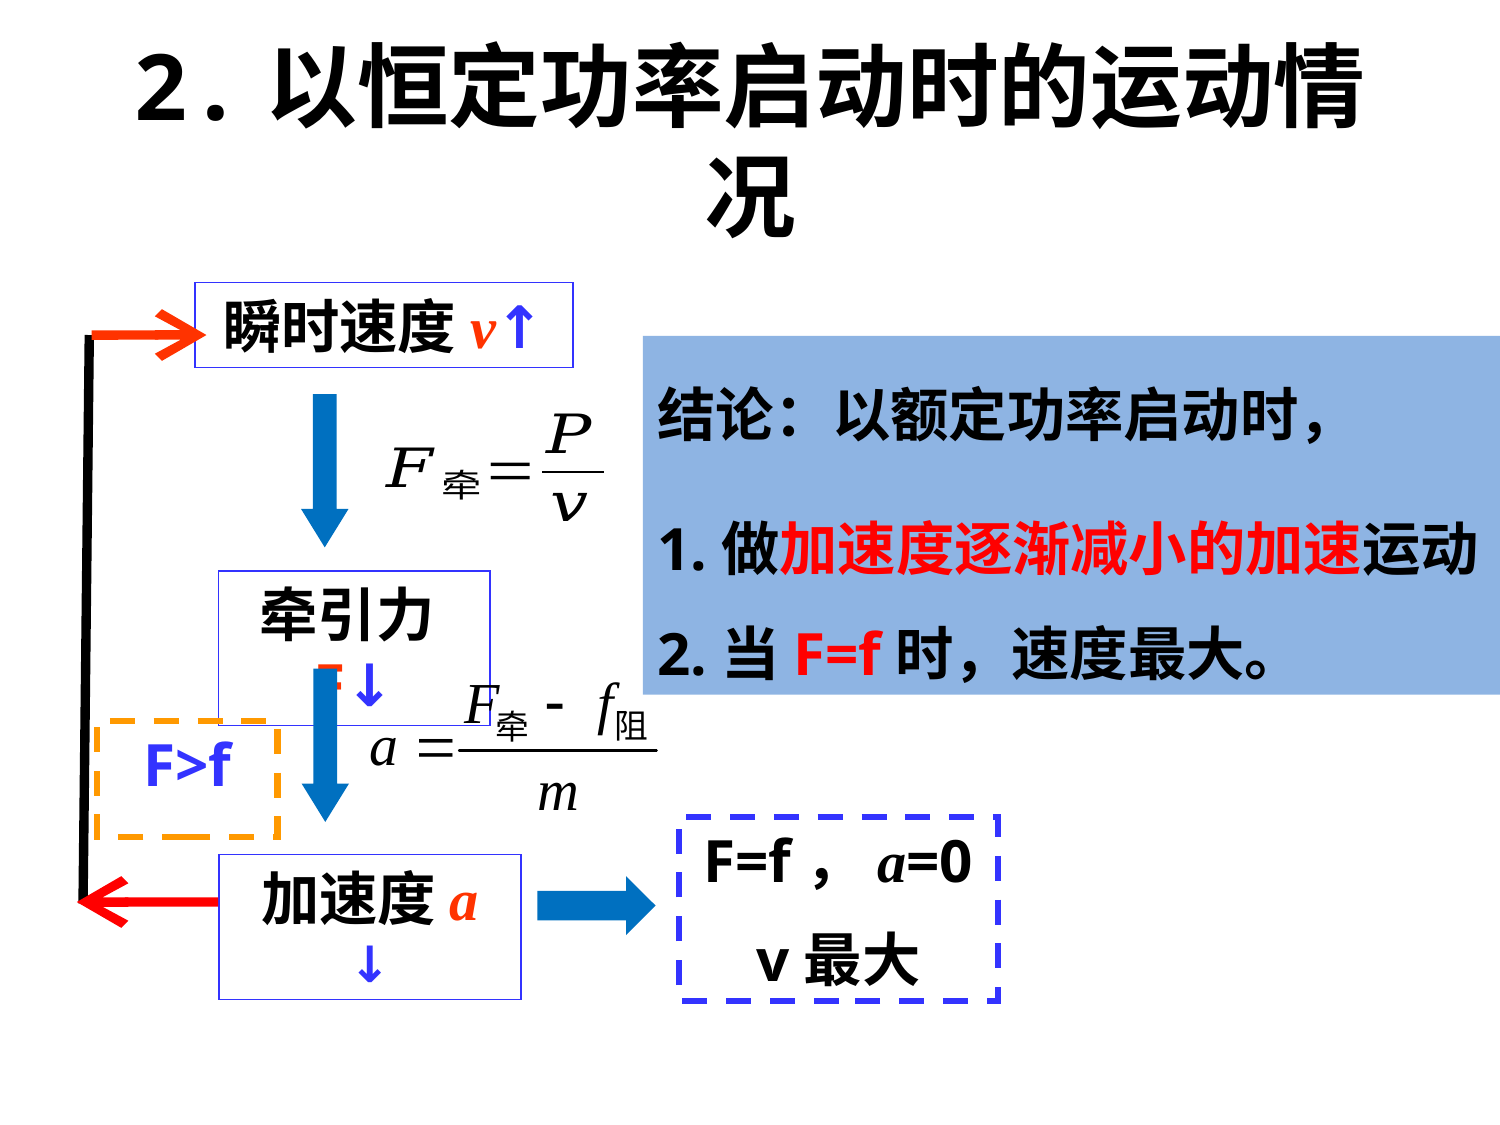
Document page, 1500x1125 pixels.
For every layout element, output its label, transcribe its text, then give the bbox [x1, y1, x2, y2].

text_box 牵引力F↓ [223, 571, 490, 726]
text_box [301, 394, 349, 548]
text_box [76, 334, 219, 904]
text_box [537, 876, 656, 936]
text_box 加速度a ↓ [218, 854, 521, 1000]
text_box F=f，a=0 v最大 [679, 817, 999, 1001]
text_box 结论：以额定功率启动时， 1.做加速度逐渐减小的加速运动2.当F=f时，速度最大。 [642, 335, 1500, 695]
text_box 瞬时速度v↑ [194, 282, 573, 368]
text_box F>f a>0 [223, 721, 278, 837]
title 2.以恒定功率启动时的运动情况 [75, 45, 1425, 233]
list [360, 668, 670, 824]
text_box [301, 668, 350, 822]
